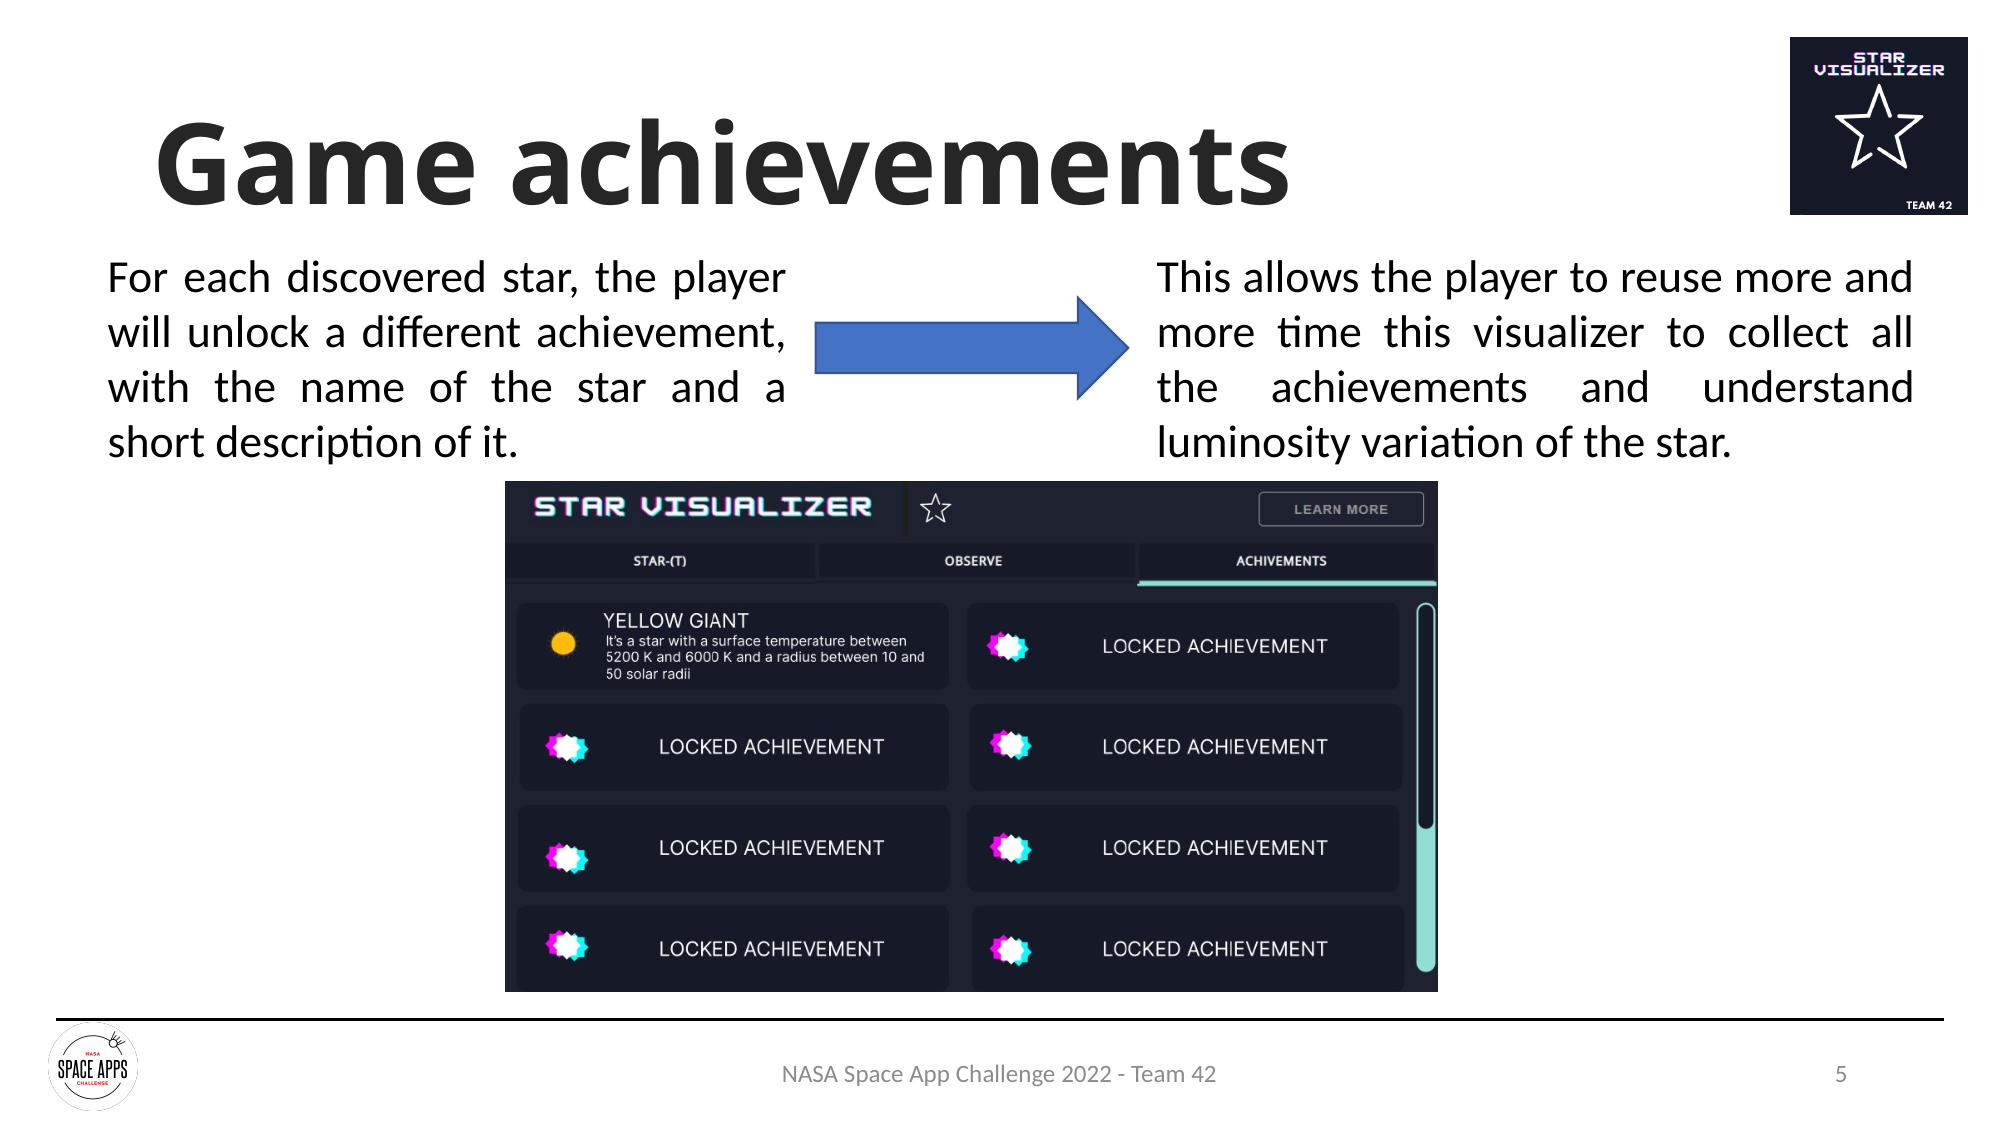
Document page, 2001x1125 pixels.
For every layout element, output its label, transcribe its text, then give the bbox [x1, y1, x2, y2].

text_box For each discovered star, the player will unlock a different achievement, with the name of the star and a short description of it. [92, 239, 802, 474]
picture [505, 481, 1438, 992]
text_box [814, 295, 1130, 401]
title Game achievements [137, 59, 1863, 278]
footer NASA Space App Challenge 2022 - Team 42 [662, 1042, 1338, 1103]
slide_number 5 [1412, 1042, 1863, 1103]
text_box This allows the player to reuse more and more time this visualizer to collect all the achievements and understand luminosity variation of the star. [1141, 239, 1930, 474]
picture [1790, 37, 1968, 215]
picture [48, 1022, 138, 1111]
